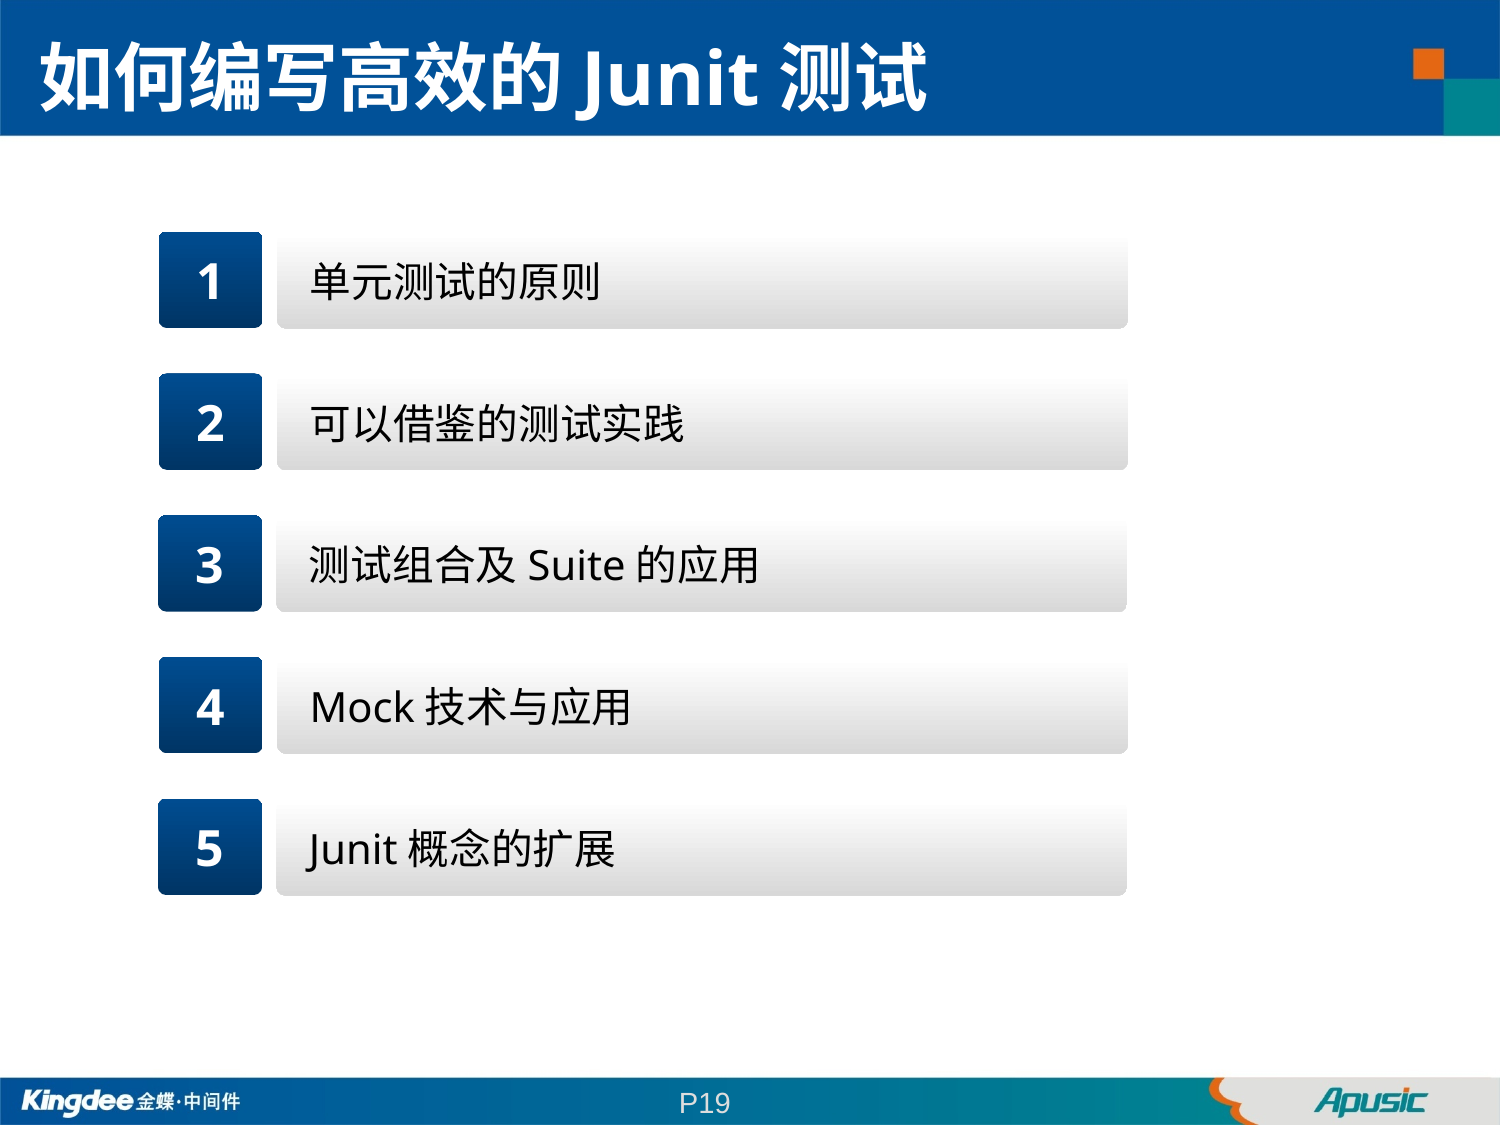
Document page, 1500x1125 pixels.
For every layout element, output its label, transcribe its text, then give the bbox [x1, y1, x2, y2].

text_box 5 [158, 798, 262, 896]
list 如何编写高效的Junit测试 [23, 23, 1325, 129]
picture [0, 0, 1500, 1125]
text_box 3 [158, 515, 262, 612]
text_box 单元测试的原则 [276, 232, 1129, 329]
text_box 可以借鉴的测试实践 [276, 374, 1129, 471]
text_box Junit概念的扩展 [276, 799, 1128, 896]
text_box 1 [158, 231, 263, 329]
text_box 2 [158, 373, 263, 470]
text_box Mock技术与应用 [276, 657, 1129, 754]
text_box 4 [158, 656, 263, 754]
text_box 测试组合及Suite的应用 [276, 516, 1128, 613]
